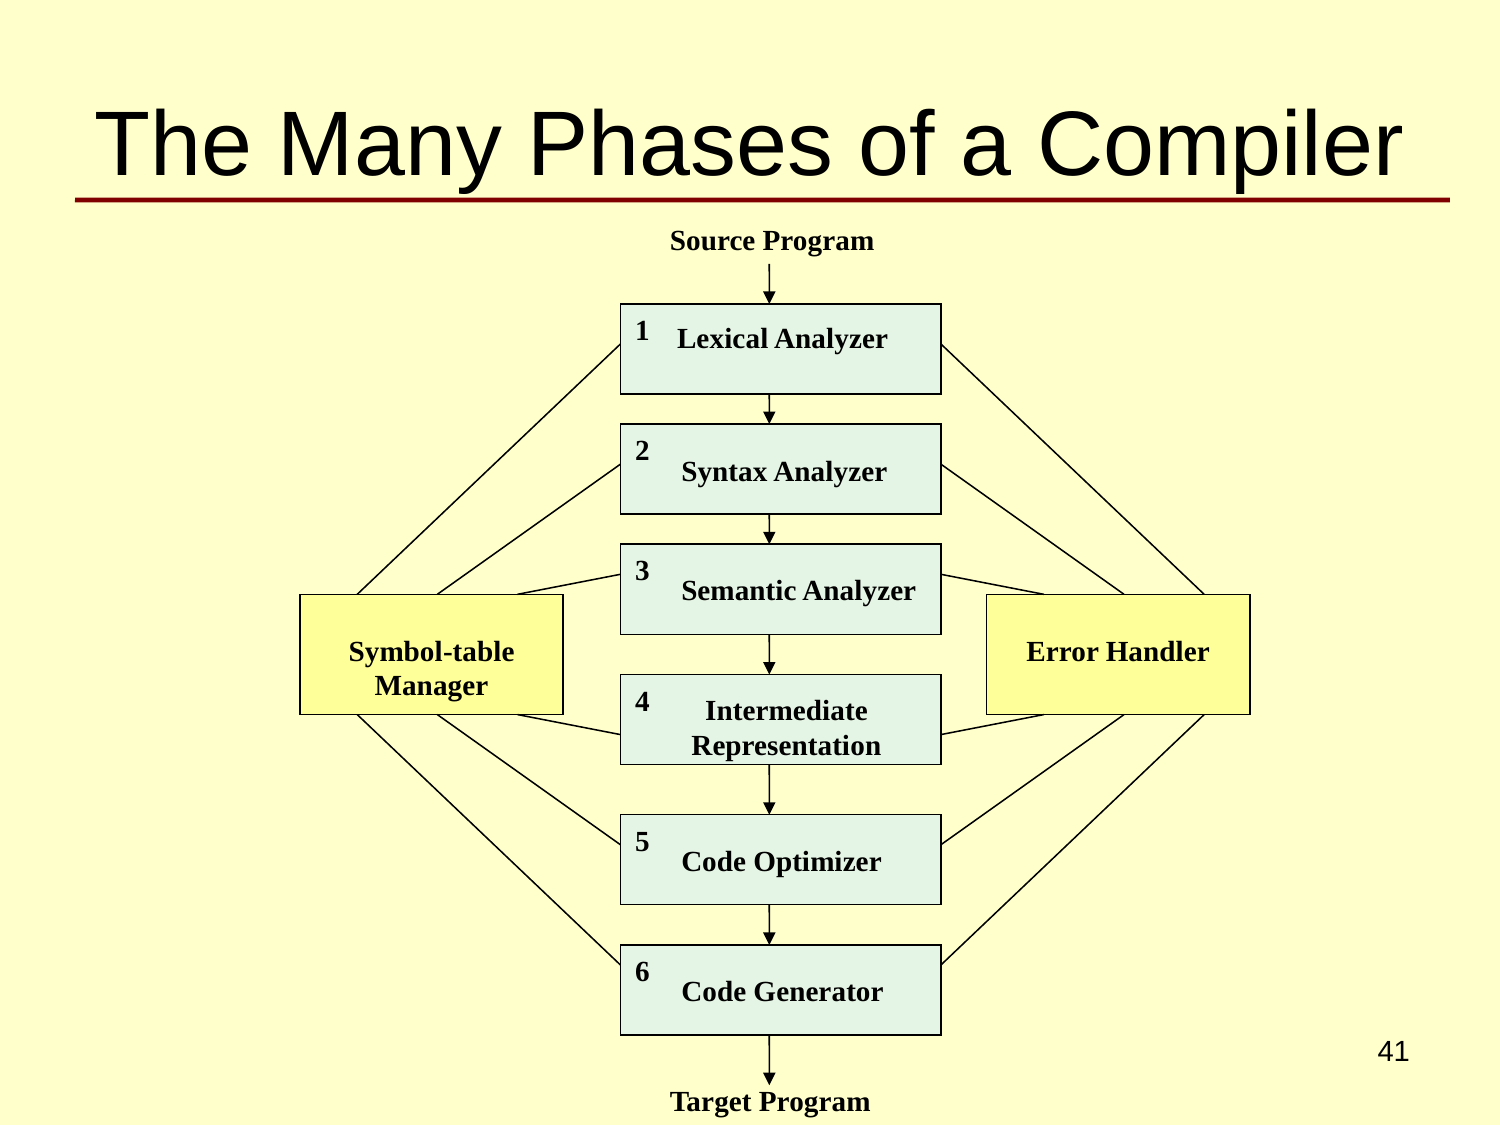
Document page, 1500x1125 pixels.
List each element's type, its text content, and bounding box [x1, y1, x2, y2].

slide_number 41 [1254, 1024, 1426, 1103]
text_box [299, 213, 1251, 1125]
title The Many Phases of a Compiler [75, 45, 1425, 233]
